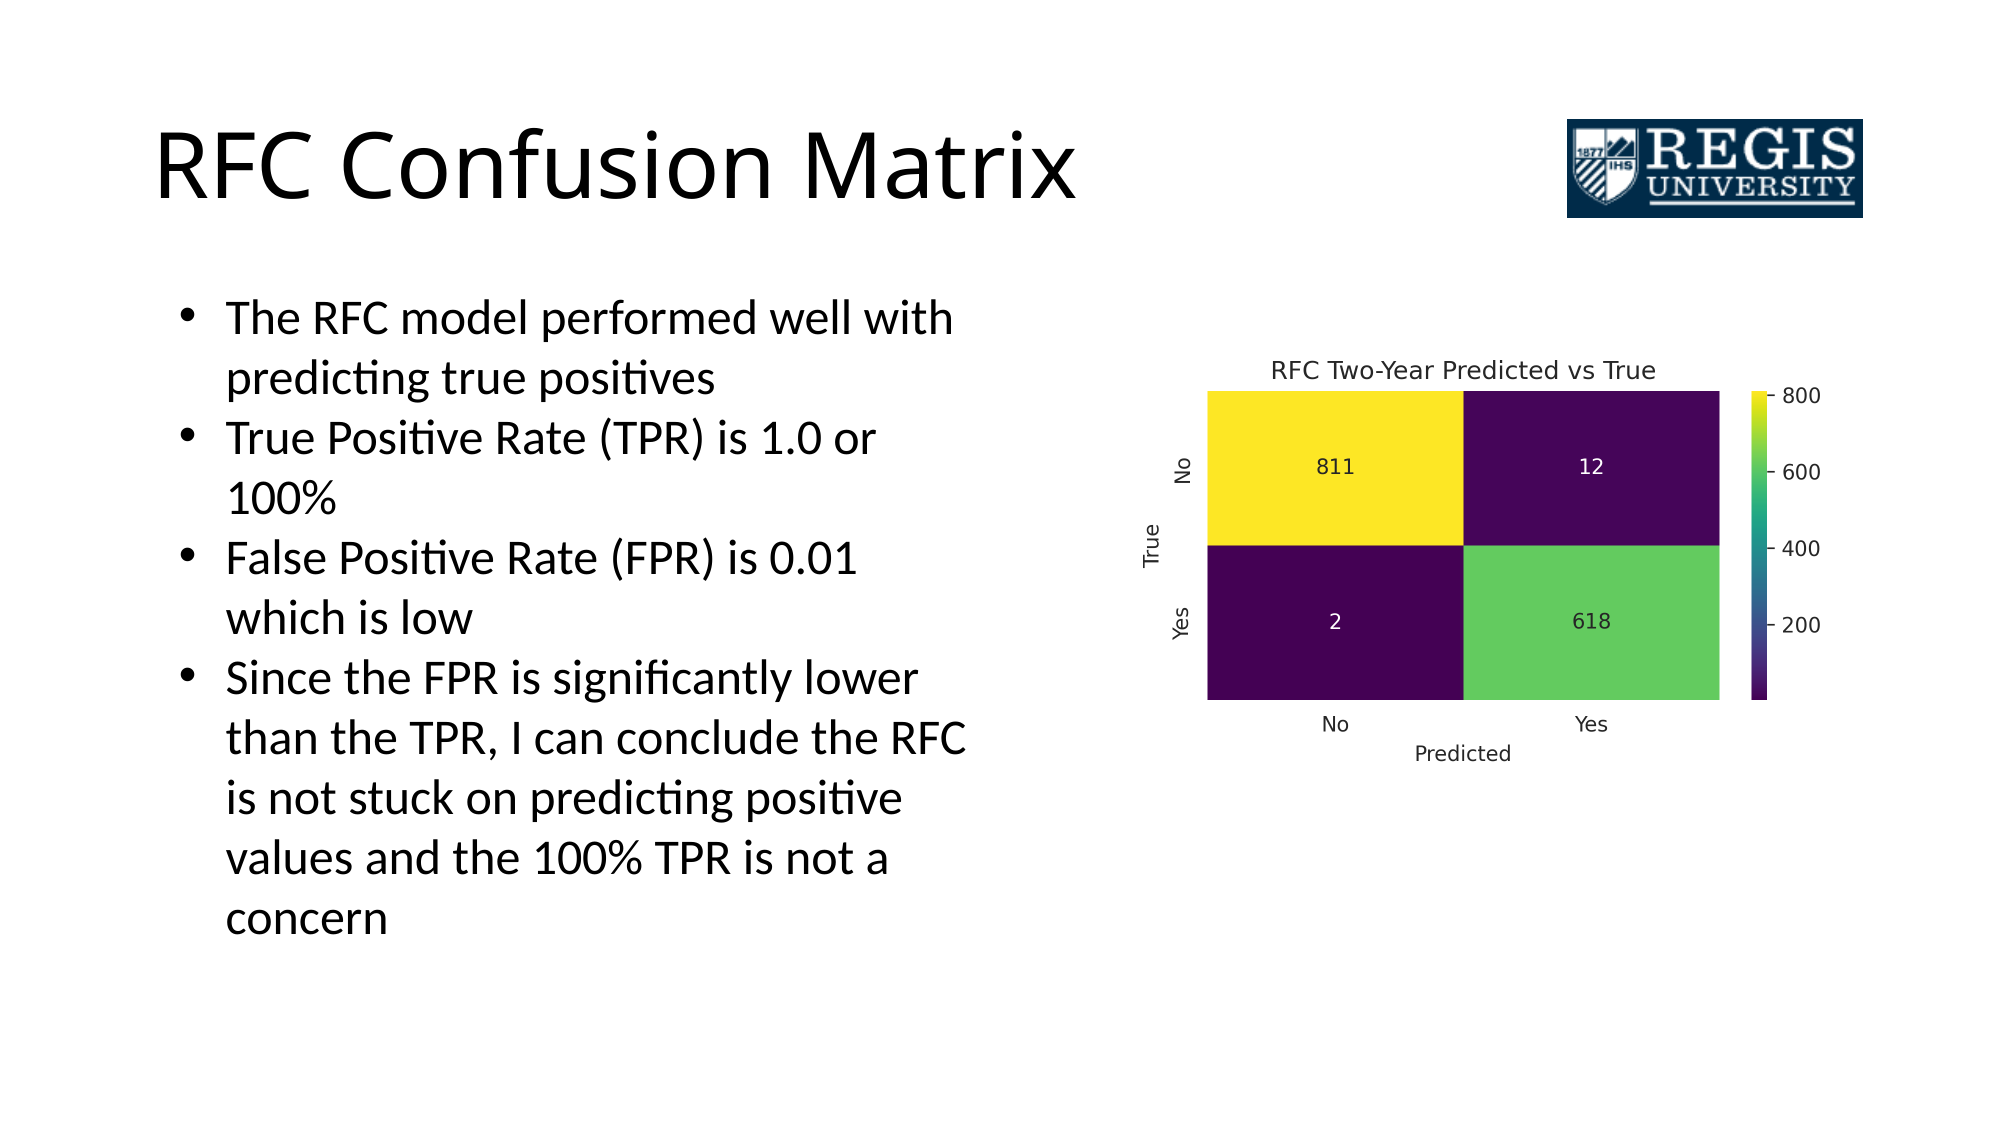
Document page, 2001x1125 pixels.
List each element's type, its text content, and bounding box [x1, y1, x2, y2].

picture [1127, 344, 1836, 780]
picture [1567, 119, 1863, 218]
title RFC Confusion Matrix [137, 59, 1568, 278]
text_box The RFC model performed well with predicting true positives True Positive Rate (TPR) is 1.0 or 100% False Positive Rate (FPR) is 0.01 which is low Since the FPR is significantly lower than the TPR, I can conclude the RFC is not stuck on predicting positive values and the 100% TPR is not a concern [164, 277, 1000, 952]
